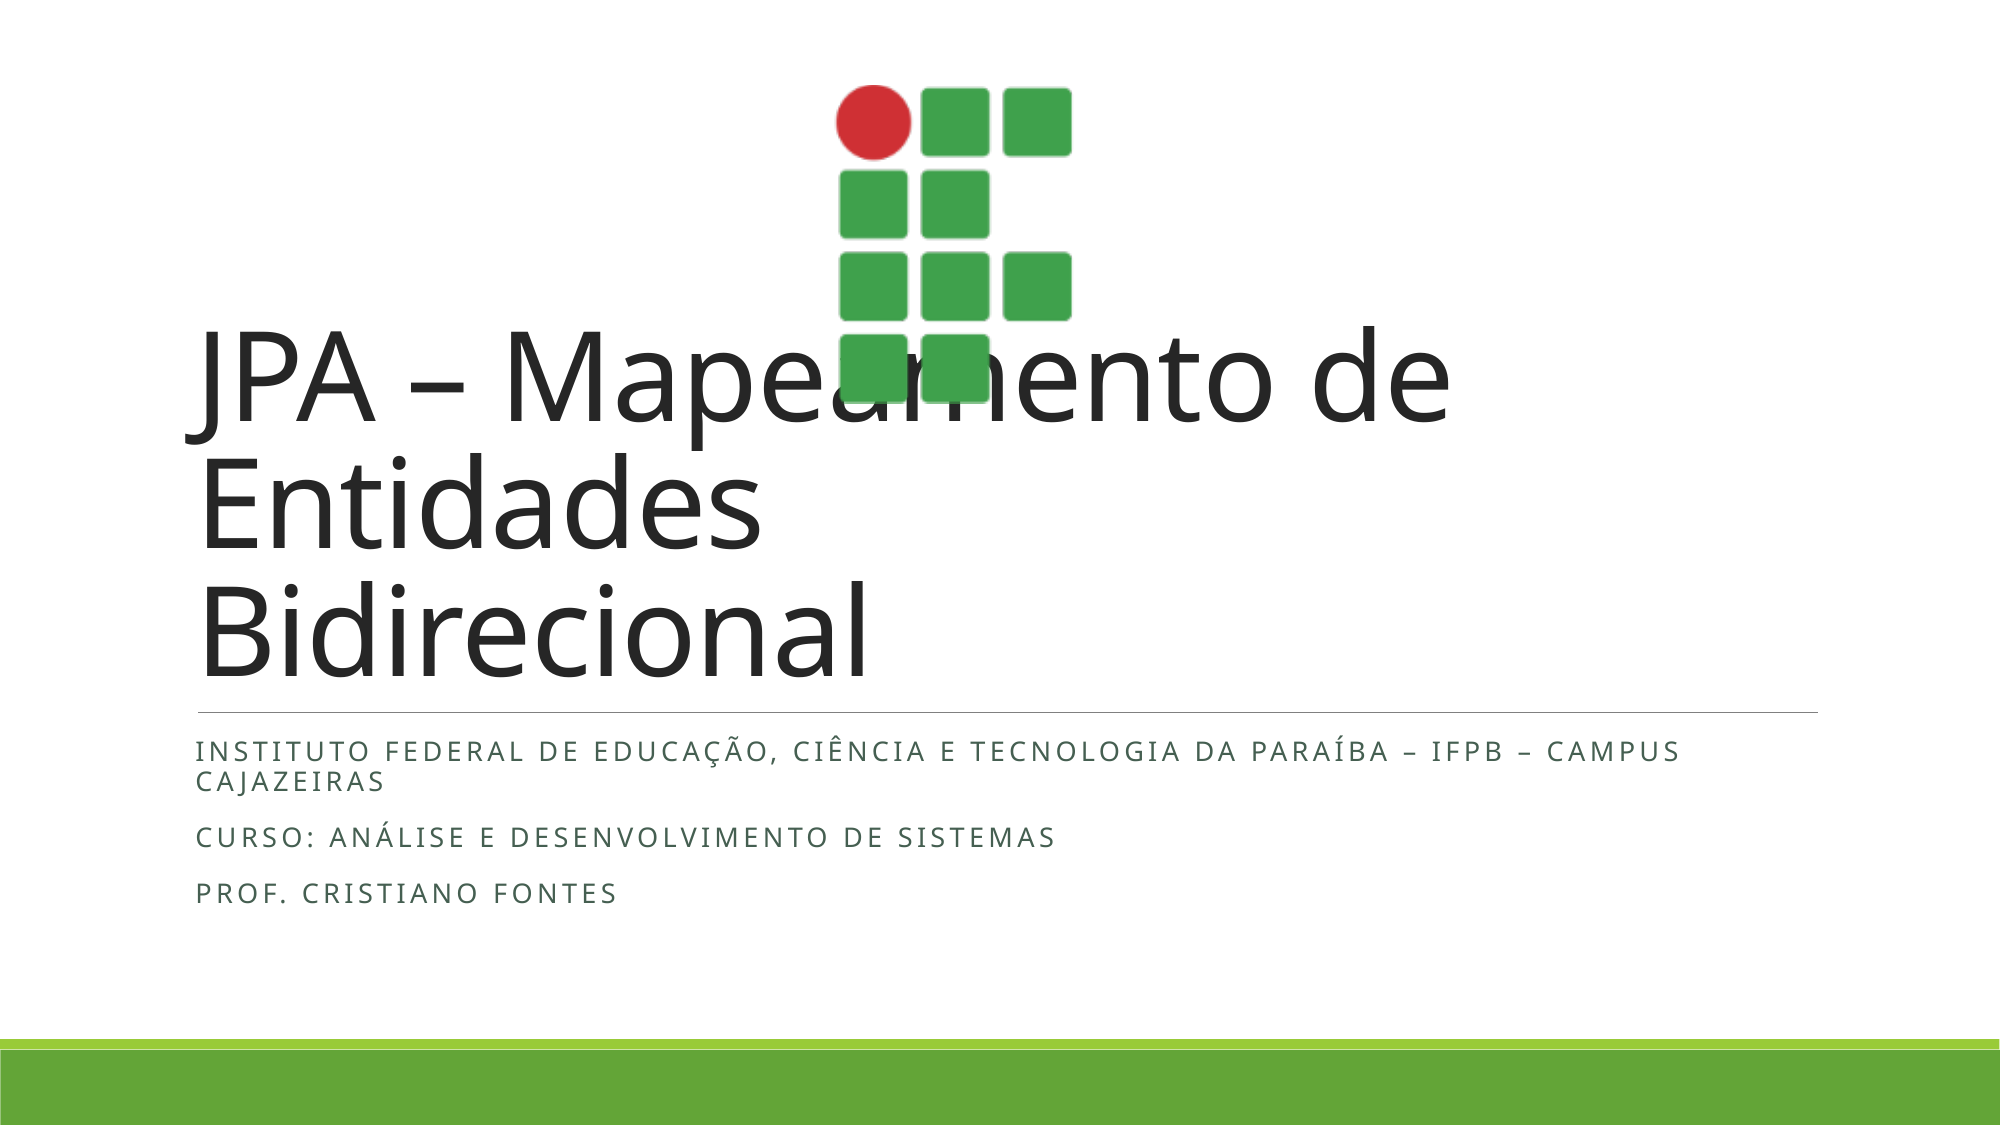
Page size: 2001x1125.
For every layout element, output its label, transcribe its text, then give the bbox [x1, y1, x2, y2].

title JPA – Mapeamento de Entidades Bidirecional [180, 124, 1830, 710]
picture [708, 85, 1203, 405]
subtitle Instituto federal de educação, ciência e tecnologia da paraíba – ifpb – campus cajazeiras Curso: análise e desenvolvimento de sistemas PROF. CRISTIANO FONTES [180, 730, 1831, 919]
